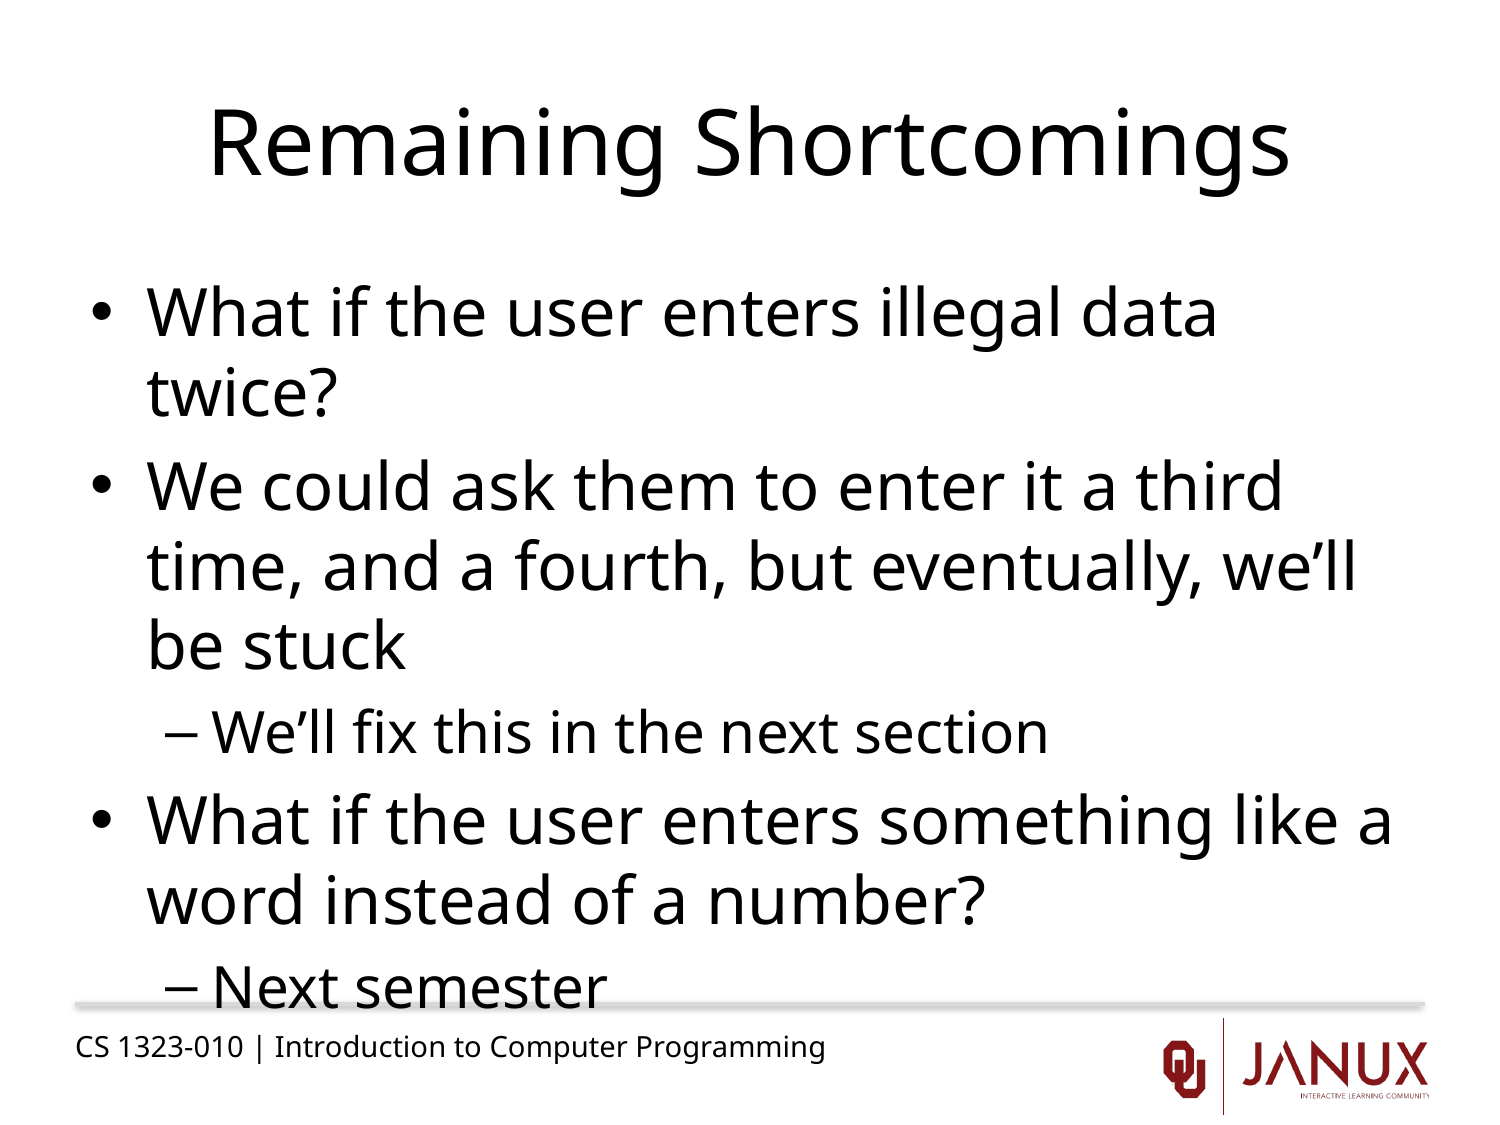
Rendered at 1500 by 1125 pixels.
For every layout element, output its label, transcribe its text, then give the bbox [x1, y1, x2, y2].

list What if the user enters illegal data twice? We could ask them to enter it a third time, and a fourth, but eventually, we’ll be stuck We’ll fix this in the next section What if the user enters something like a word instead of a number? Next semester [75, 262, 1425, 1005]
title Remaining Shortcomings [75, 45, 1425, 233]
